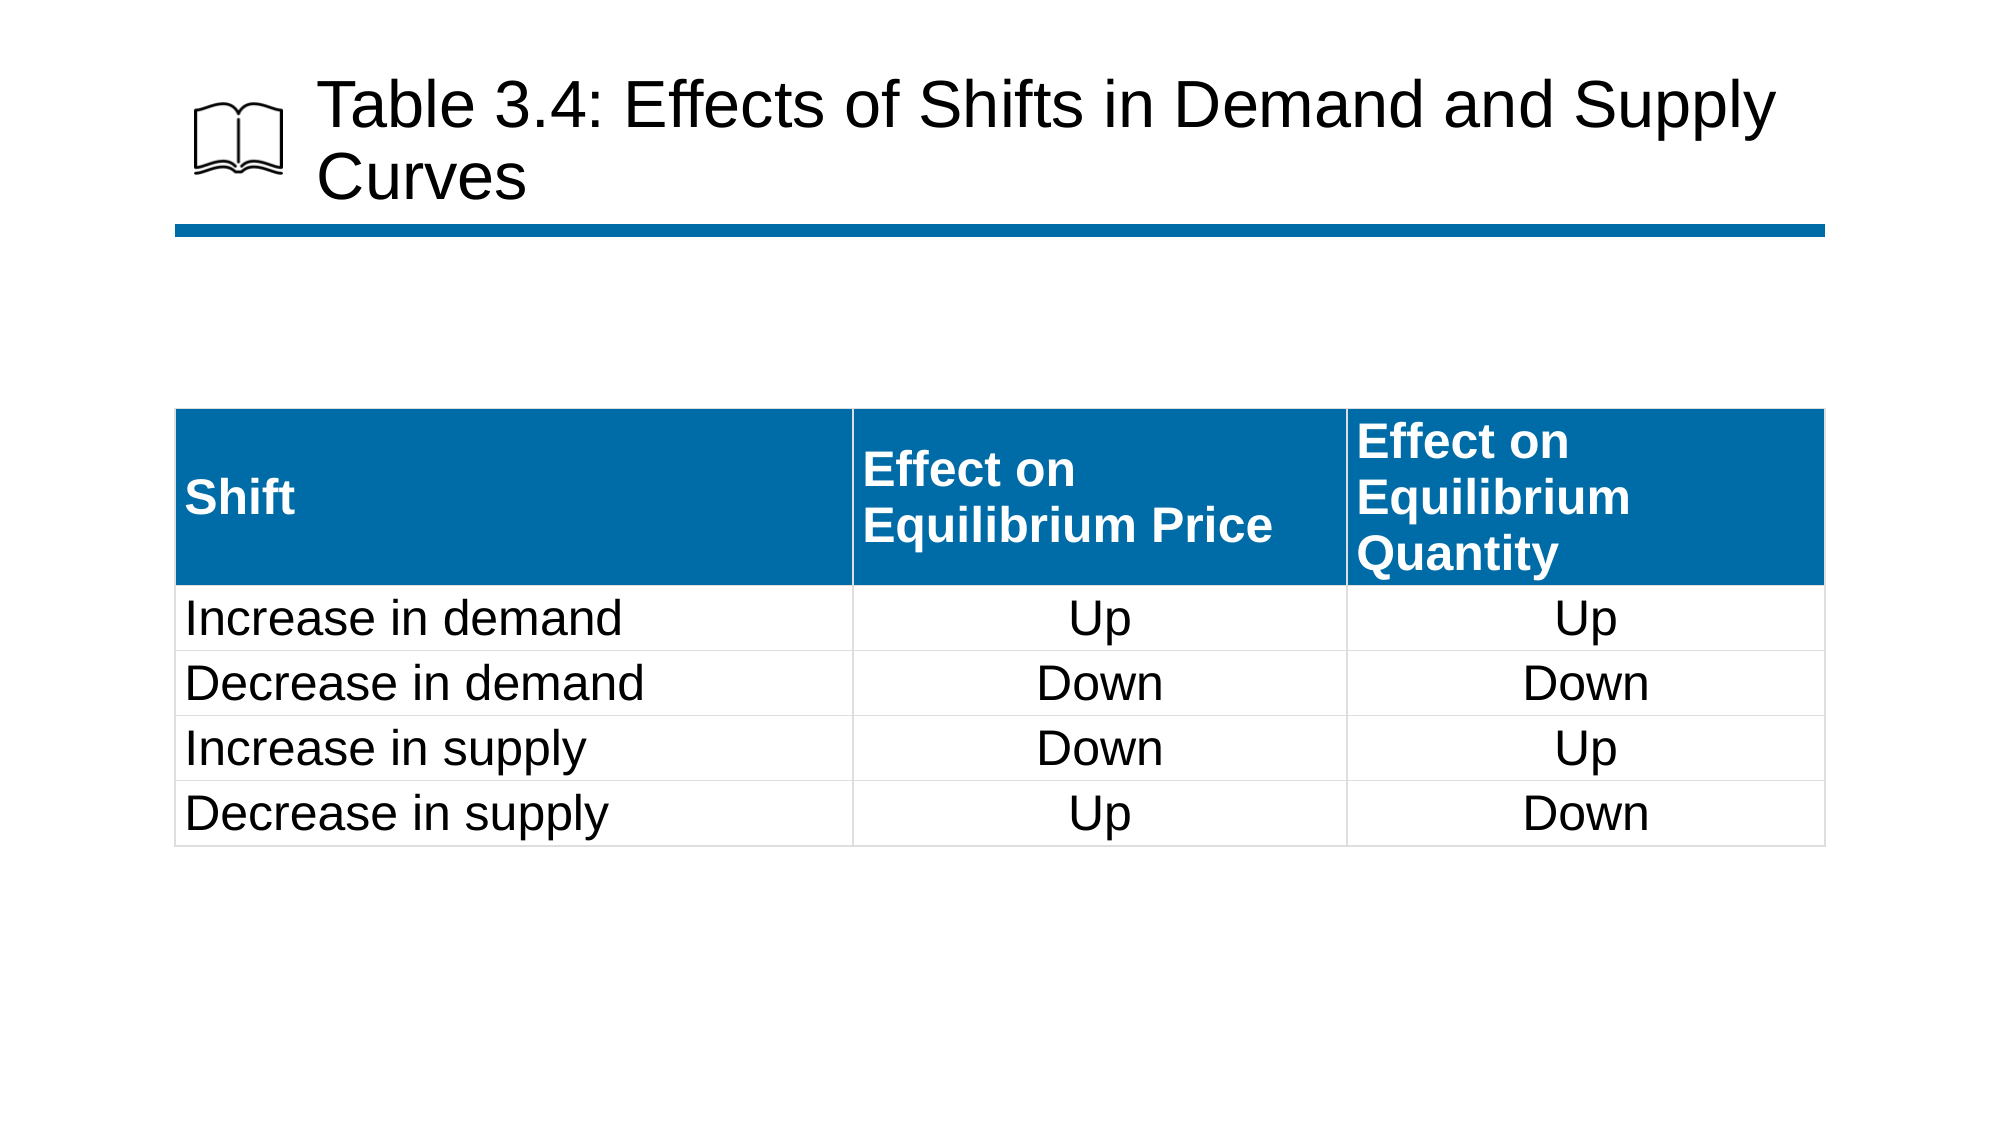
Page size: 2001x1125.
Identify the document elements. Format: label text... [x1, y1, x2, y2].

table_cell Down [1348, 781, 1824, 845]
table_cell Up [854, 781, 1346, 845]
table_header Effect on Equilibrium Quantity [1348, 409, 1824, 585]
table_cell Up [1348, 716, 1824, 780]
table_header Effect on Equilibrium Price [854, 409, 1346, 585]
table_cell Increase in demand [176, 586, 852, 650]
table_cell Increase in supply [176, 716, 852, 780]
table_header Shift [176, 409, 852, 585]
picture [194, 94, 283, 183]
table_cell Down [854, 651, 1346, 715]
table_cell Down [854, 716, 1346, 780]
table_cell Decrease in demand [176, 651, 852, 715]
table_cell Up [1348, 586, 1824, 650]
table_cell Down [1348, 651, 1824, 715]
table_cell Up [854, 586, 1346, 650]
title Table 3.4: Effects of Shifts in Demand and Supply Curves [301, 70, 1825, 222]
table_cell Decrease in supply [176, 781, 852, 845]
